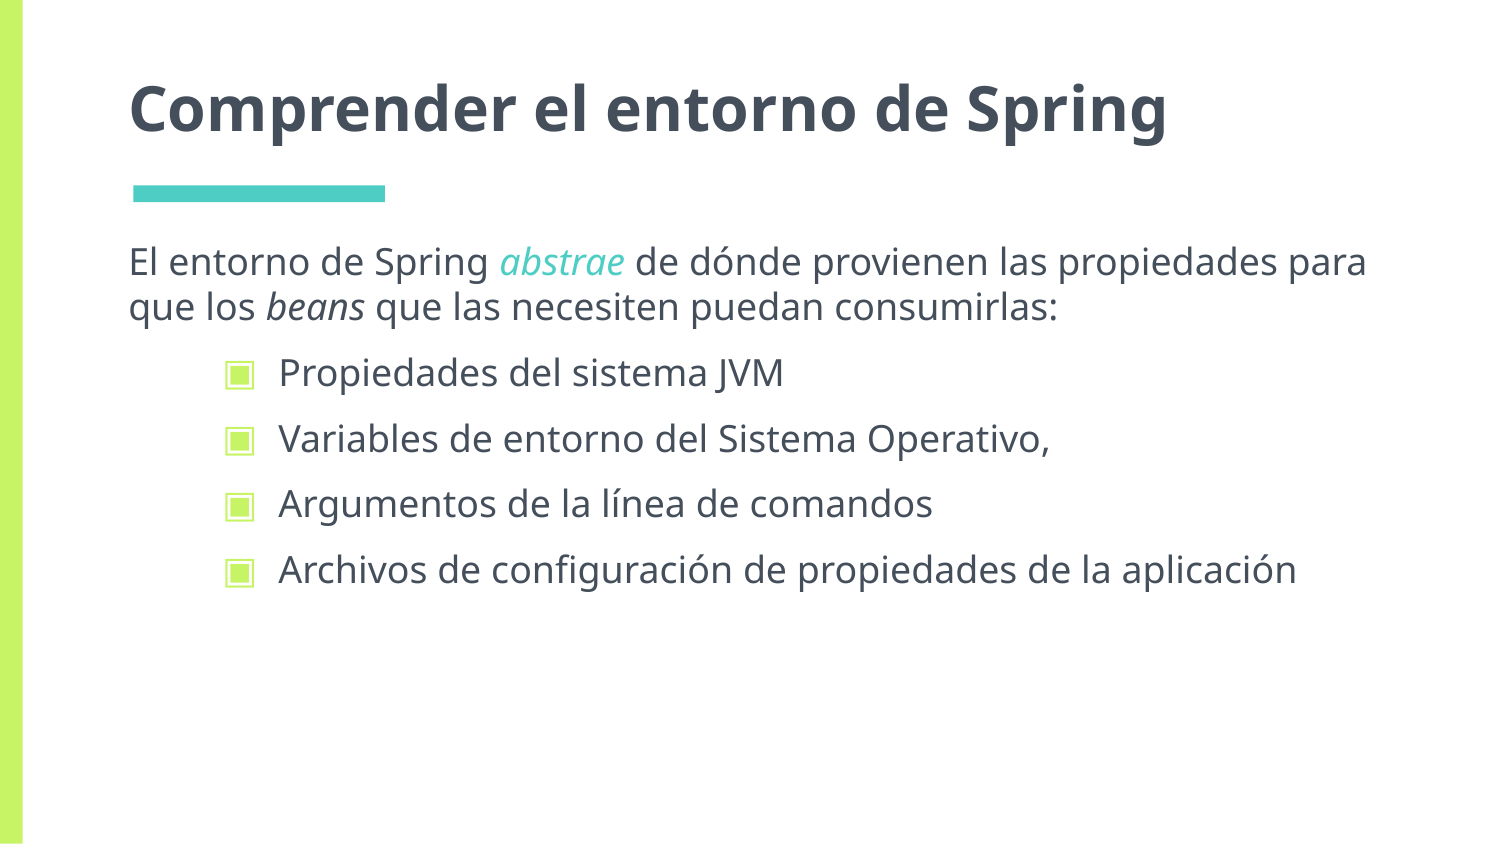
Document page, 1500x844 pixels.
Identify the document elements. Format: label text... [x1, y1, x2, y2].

list El entorno de Spring abstrae de dónde provienen las propiedades para que los beans que las necesiten puedan consumirlas: Propiedades del sistema JVM Variables de entorno del Sistema Operativo, Argumentos de la línea de comandos Archivos de configuración de propiedades de la aplicación [113, 222, 1387, 766]
title Comprender el entorno de Spring [113, 0, 1387, 159]
